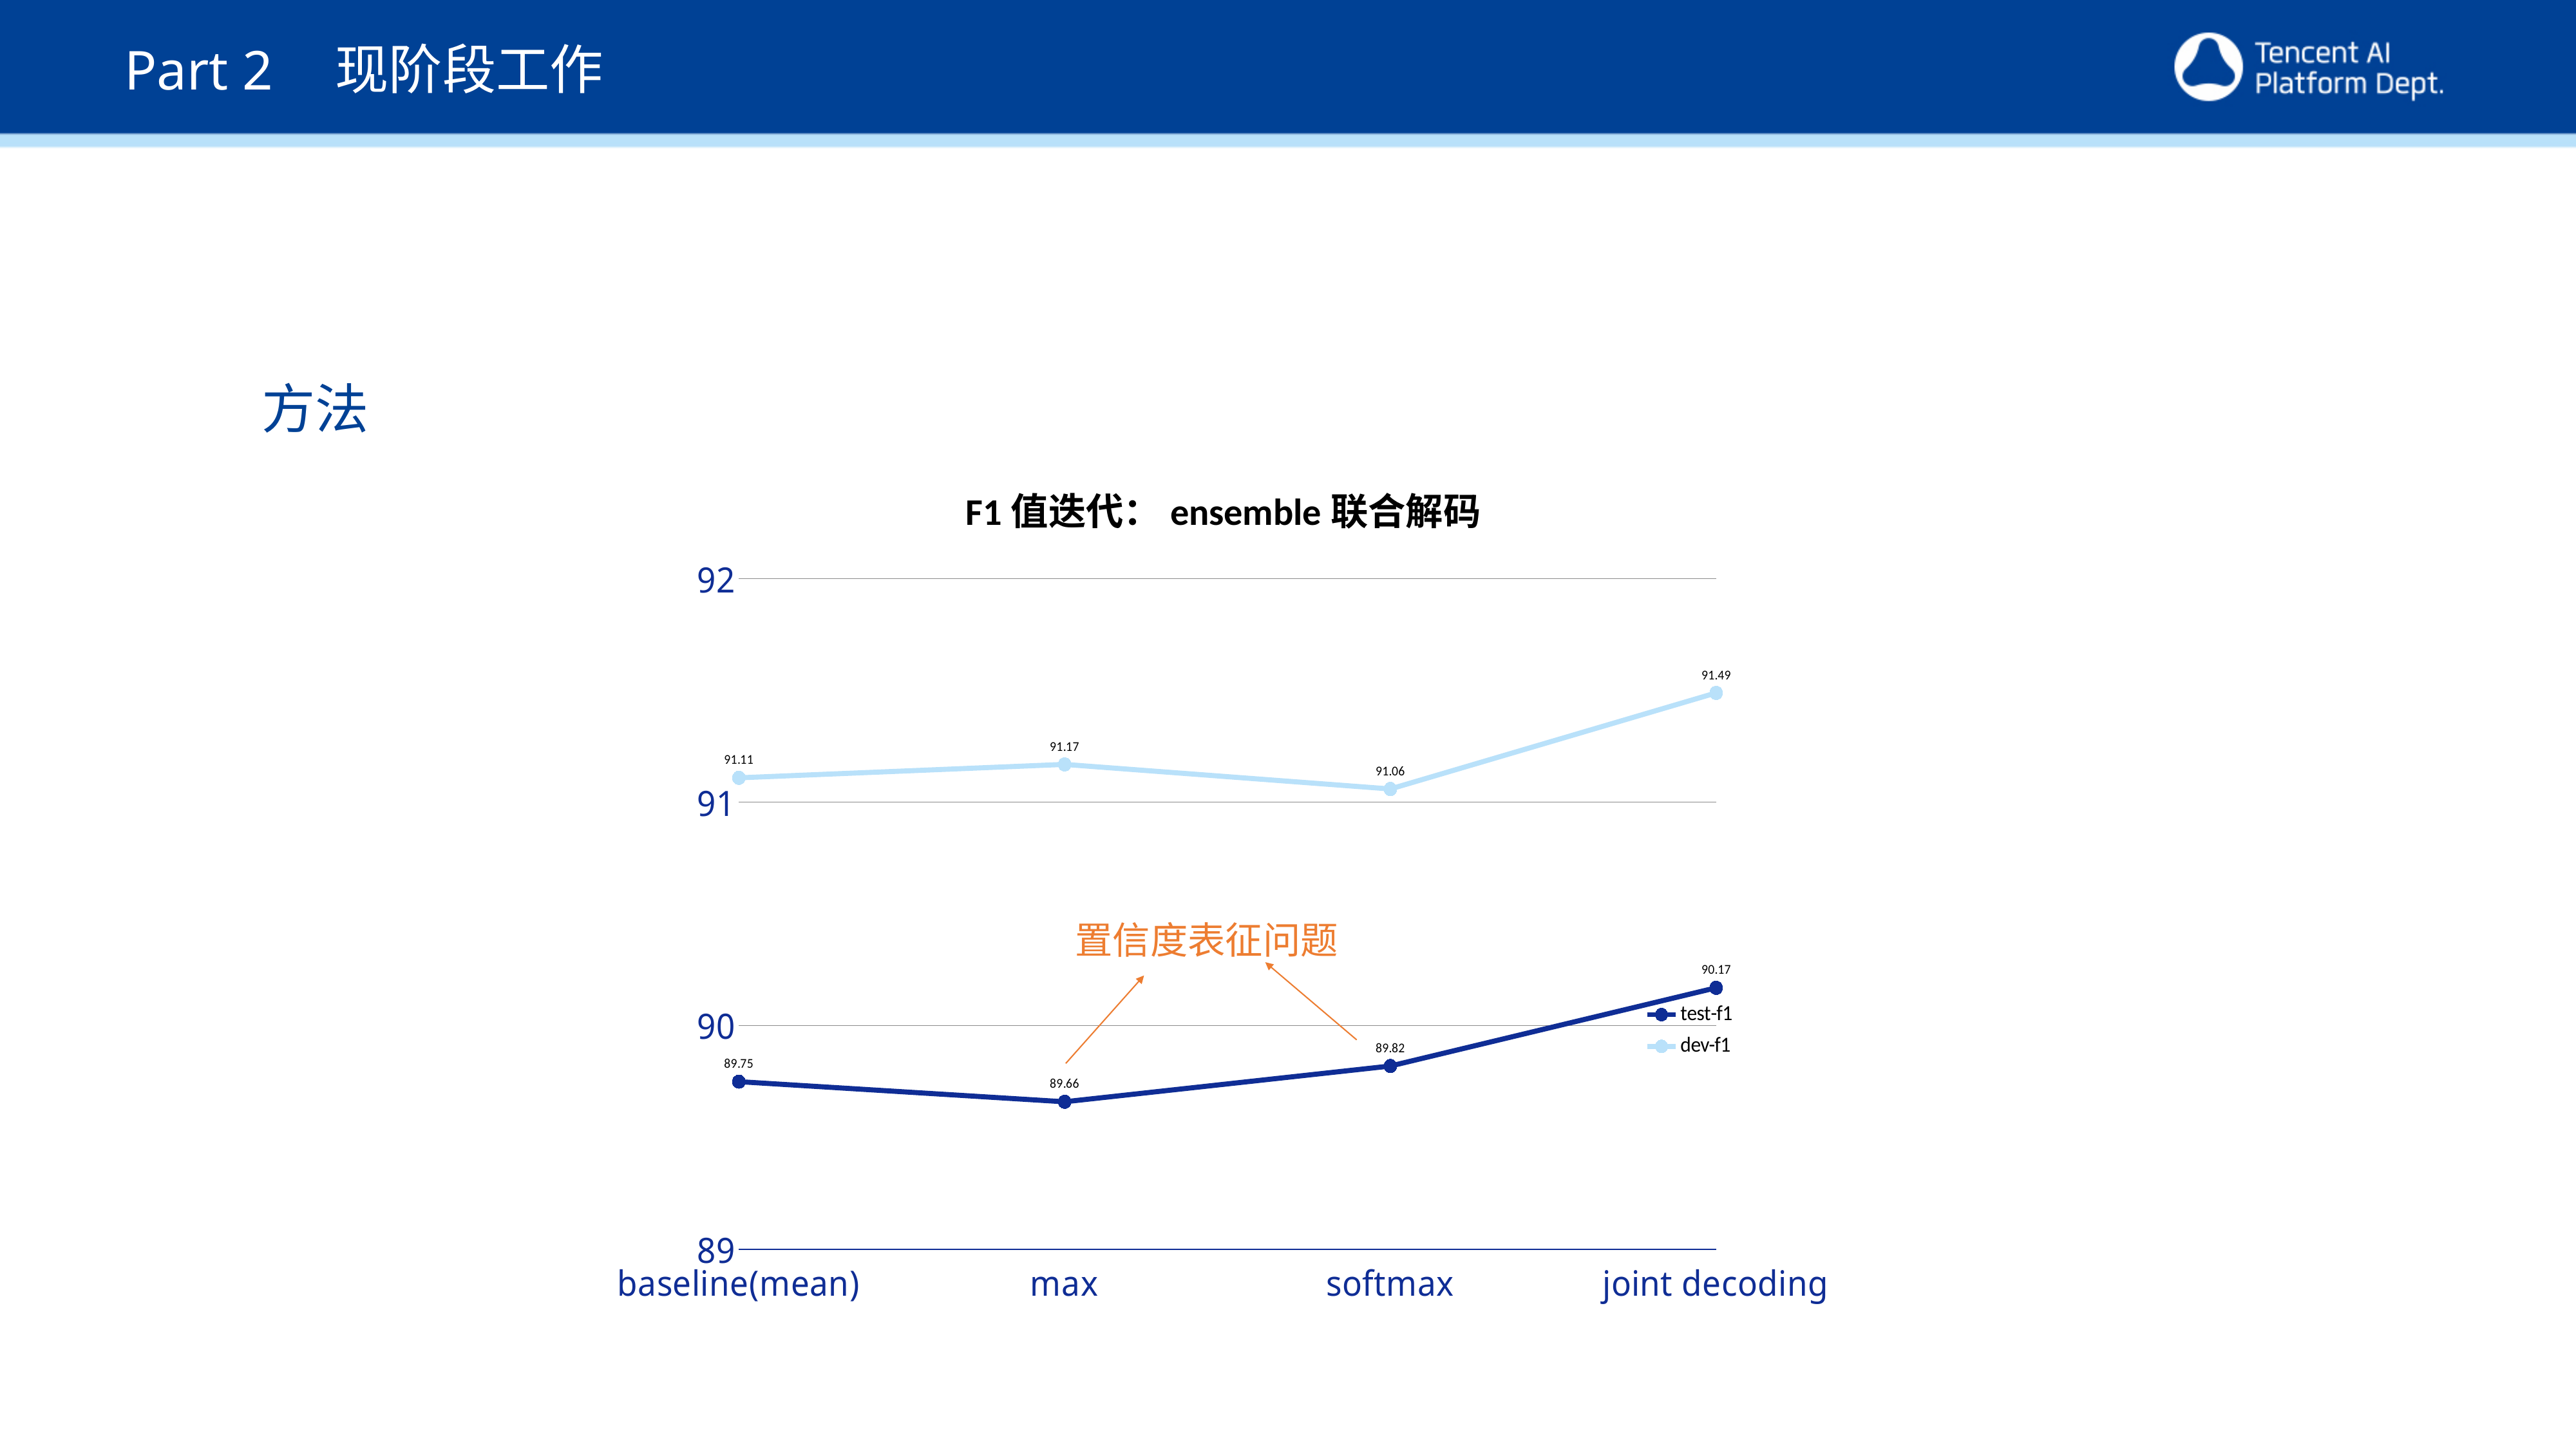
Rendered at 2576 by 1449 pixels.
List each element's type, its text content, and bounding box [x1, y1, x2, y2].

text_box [1265, 962, 1357, 1040]
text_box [1065, 975, 1144, 1064]
text_box 方法 [252, 370, 842, 444]
text_box 现阶段工作 [325, 30, 737, 105]
text_box Part 2 [115, 32, 308, 106]
picture [0, 0, 2576, 1449]
text_box F1值迭代：ensemble联合解码 [953, 482, 1493, 538]
chart [617, 538, 1830, 1315]
